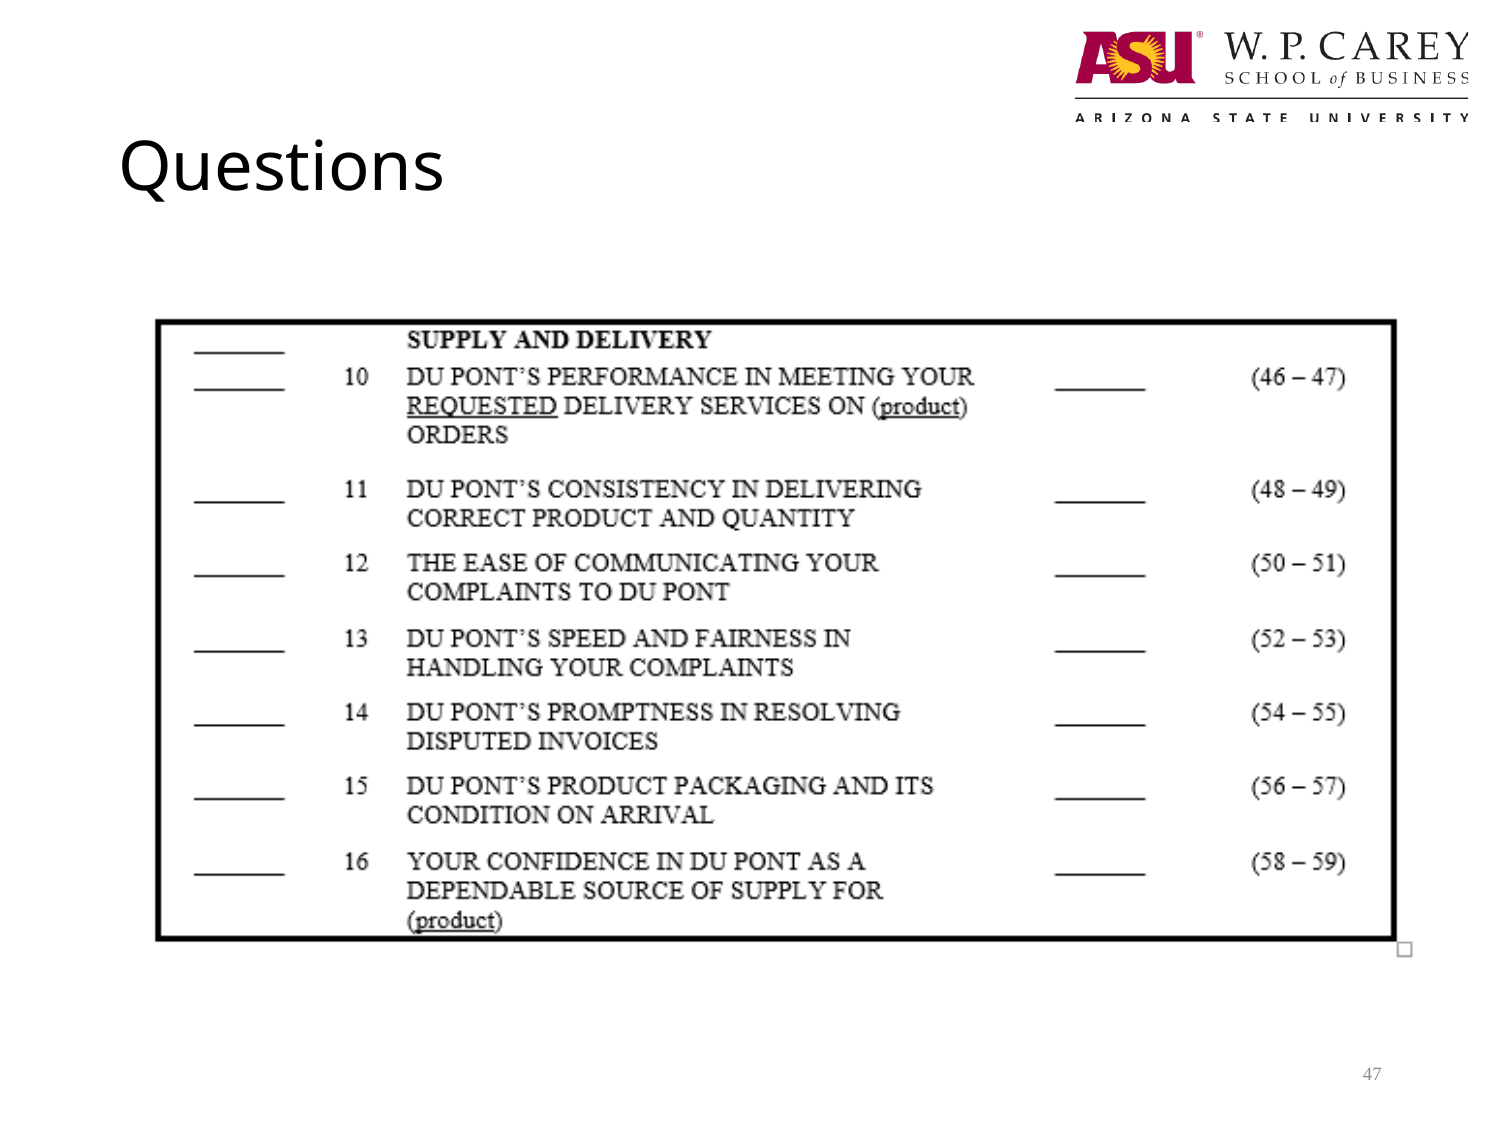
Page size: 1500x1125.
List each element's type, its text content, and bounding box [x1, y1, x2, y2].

title Questions [103, 59, 1397, 278]
slide_number 47 [1059, 1042, 1397, 1103]
picture [86, 306, 1498, 977]
